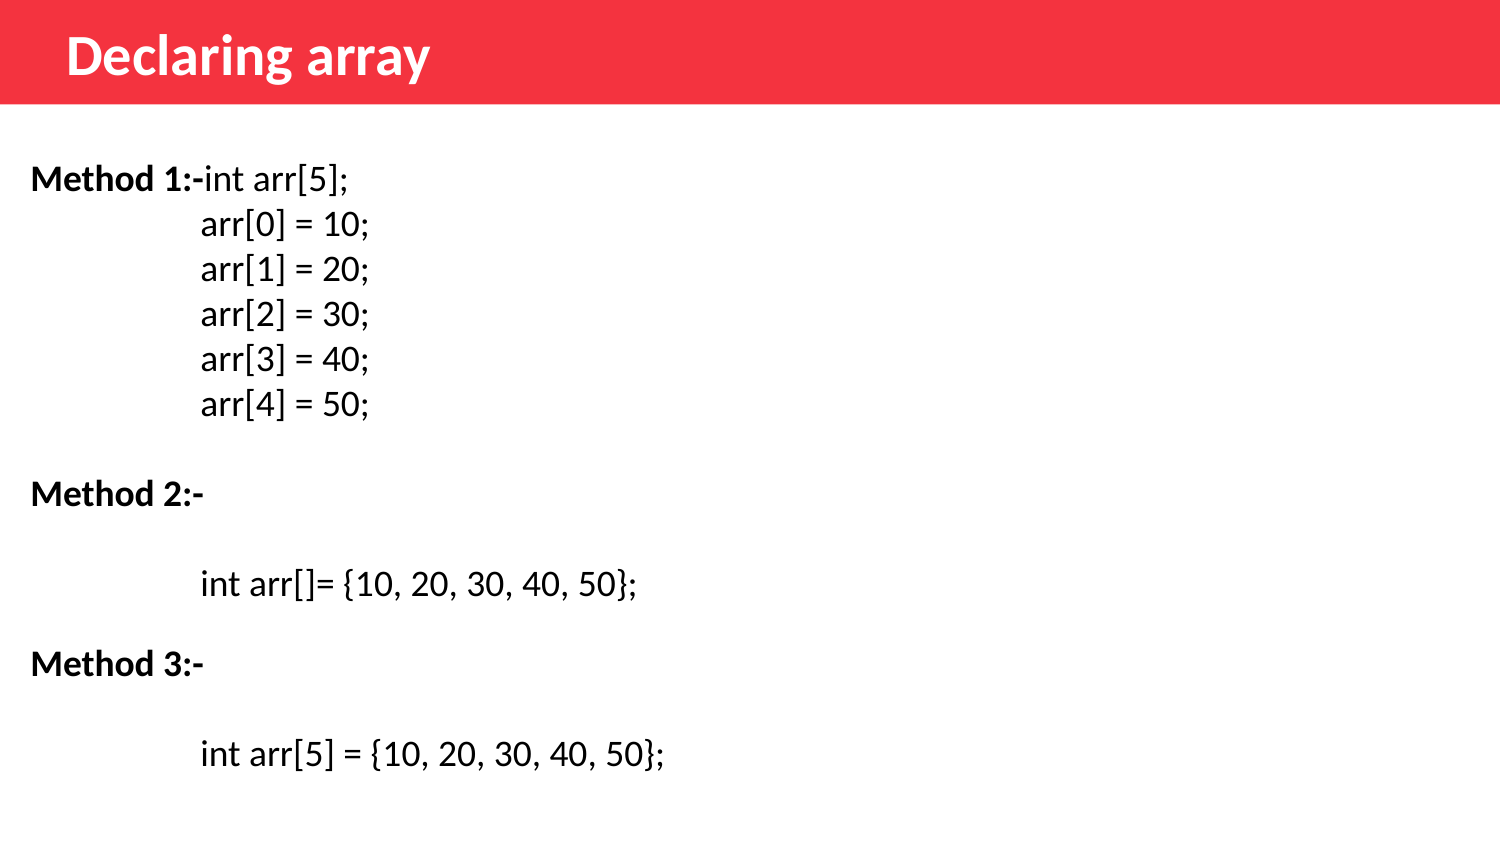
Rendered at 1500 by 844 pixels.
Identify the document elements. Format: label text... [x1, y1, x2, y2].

text_box Method 1:-int arr[5]; arr[0] = 10; arr[1] = 20; arr[2] = 30; arr[3] = 40; arr[4] = 50; Method 2:- int arr[]= {10, 20, 30, 40, 50}; Method 3:- int arr[5] = {10, 20, 30, 40, 50}; [15, 138, 1484, 794]
text_box [0, 0, 1500, 105]
text_box Declaring array [63, 15, 1203, 80]
